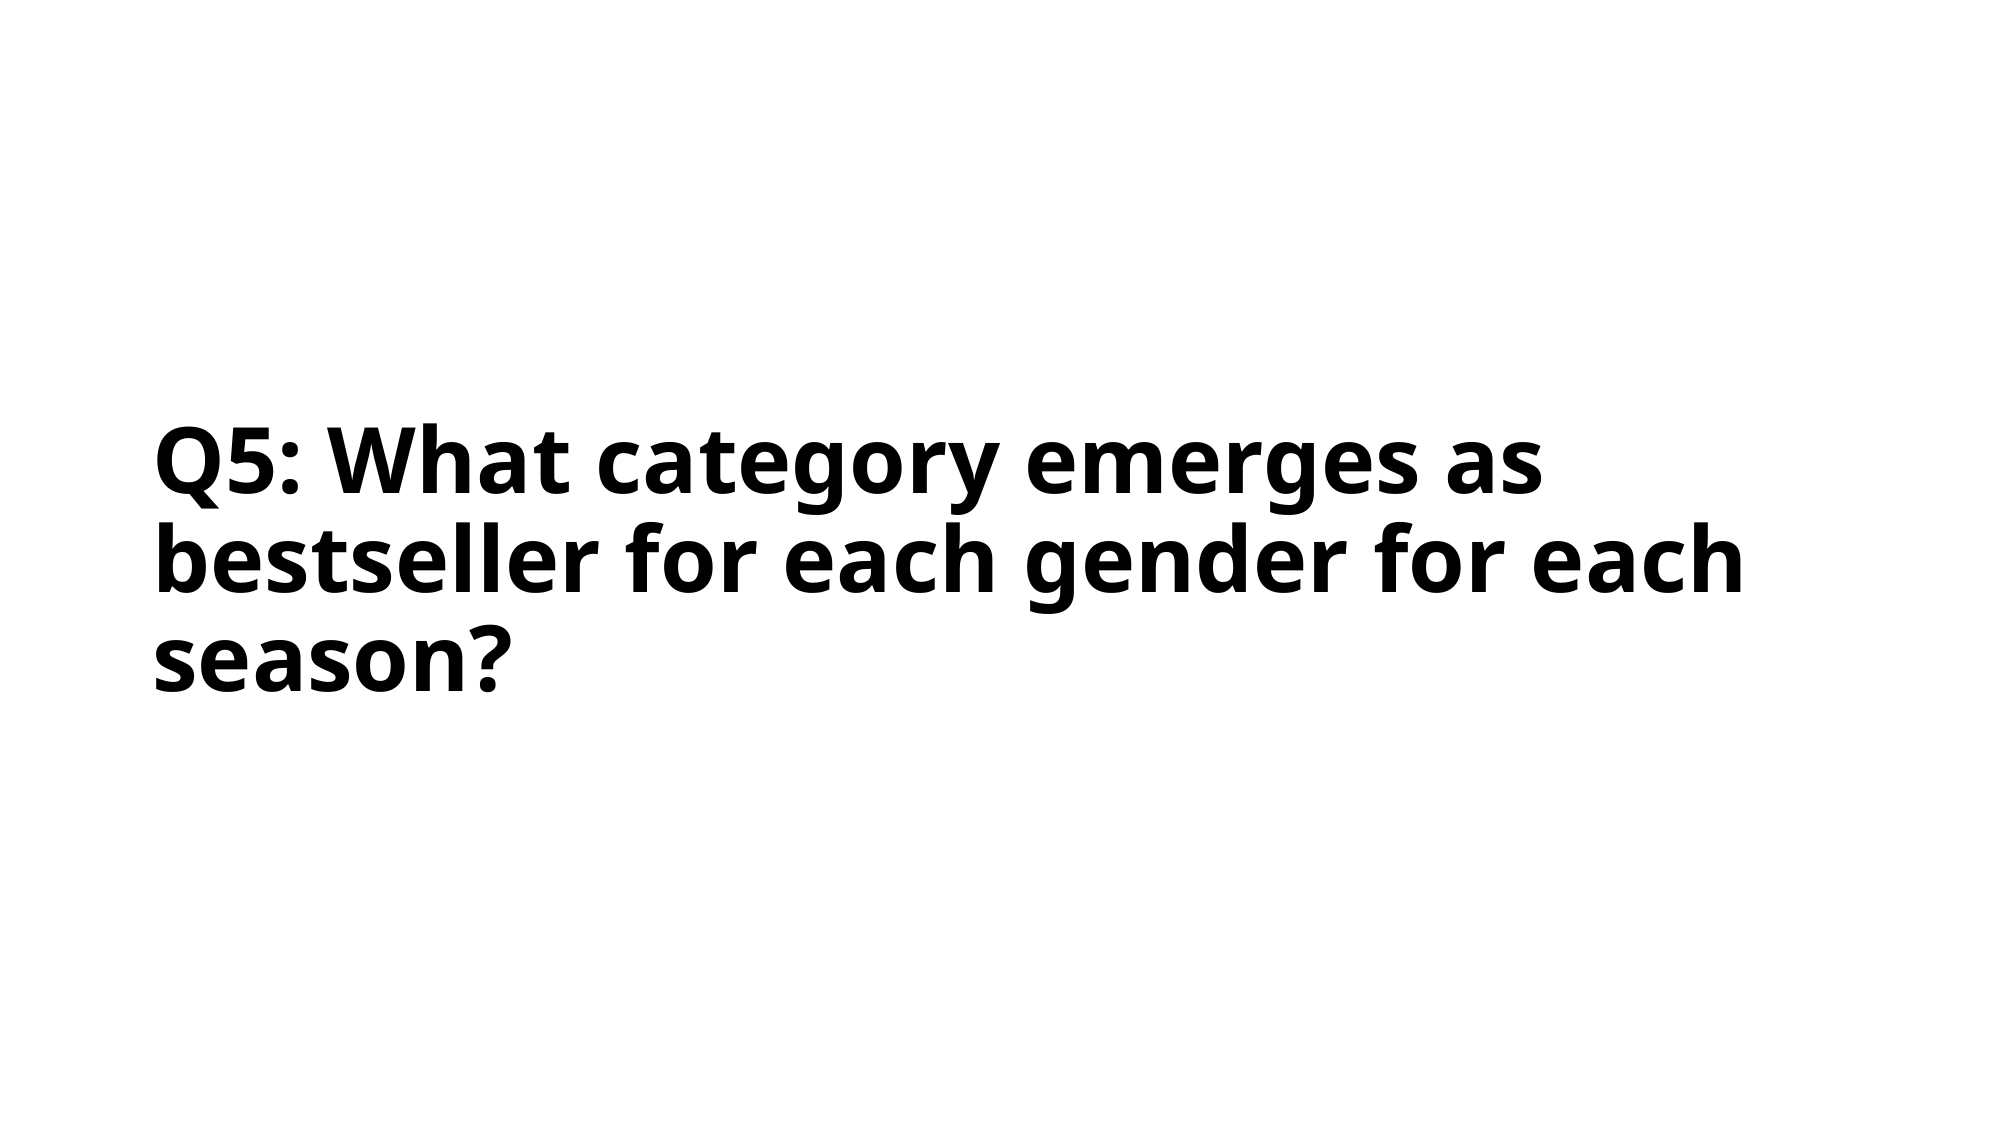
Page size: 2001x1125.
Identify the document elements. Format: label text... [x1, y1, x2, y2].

title Q5: What category emerges as bestseller for each gender for each season? [137, 453, 1863, 672]
